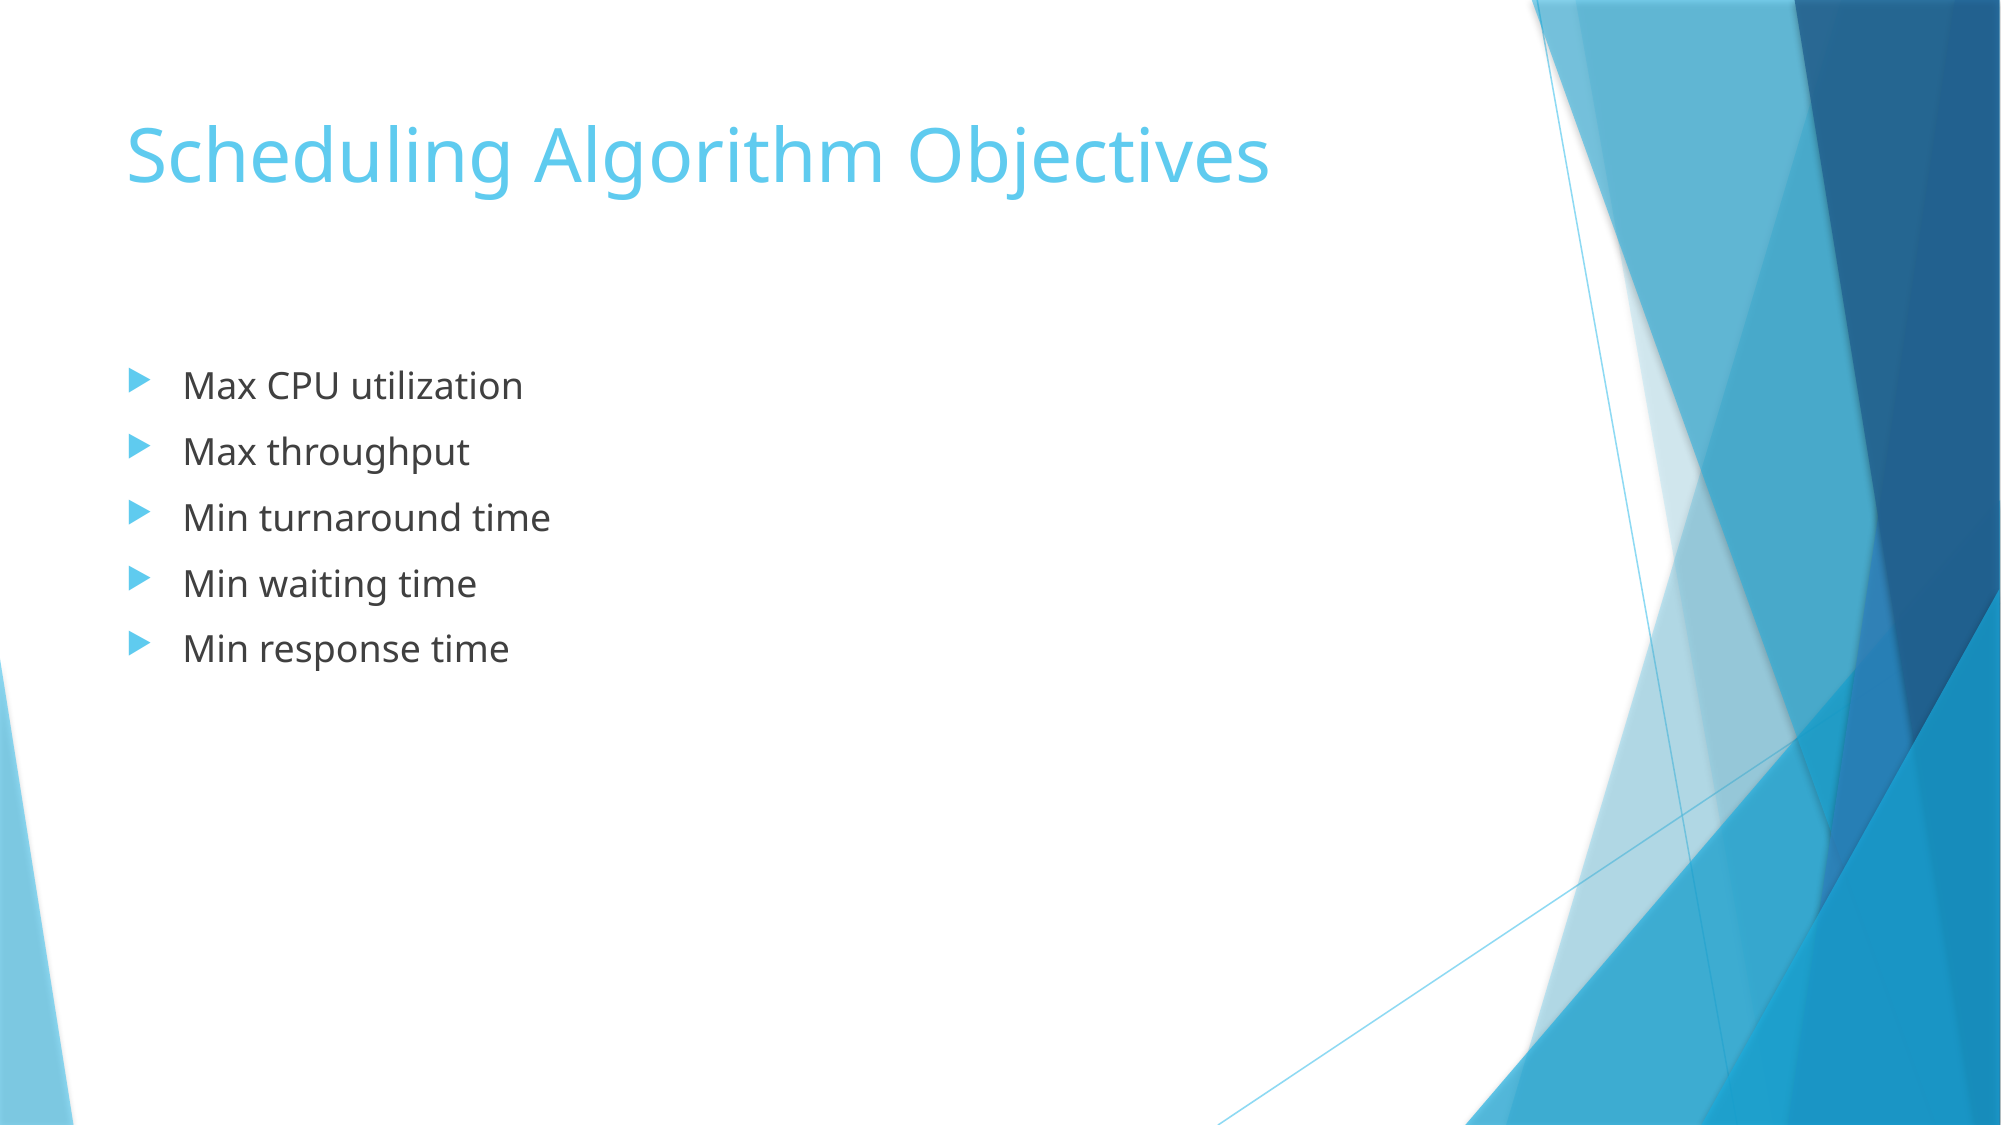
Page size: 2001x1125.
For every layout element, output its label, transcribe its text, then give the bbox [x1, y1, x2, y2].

title Scheduling Algorithm Objectives [111, 99, 1522, 317]
list Max CPU utilization Max throughput Min turnaround time Min waiting time Min response time [111, 354, 1522, 992]
